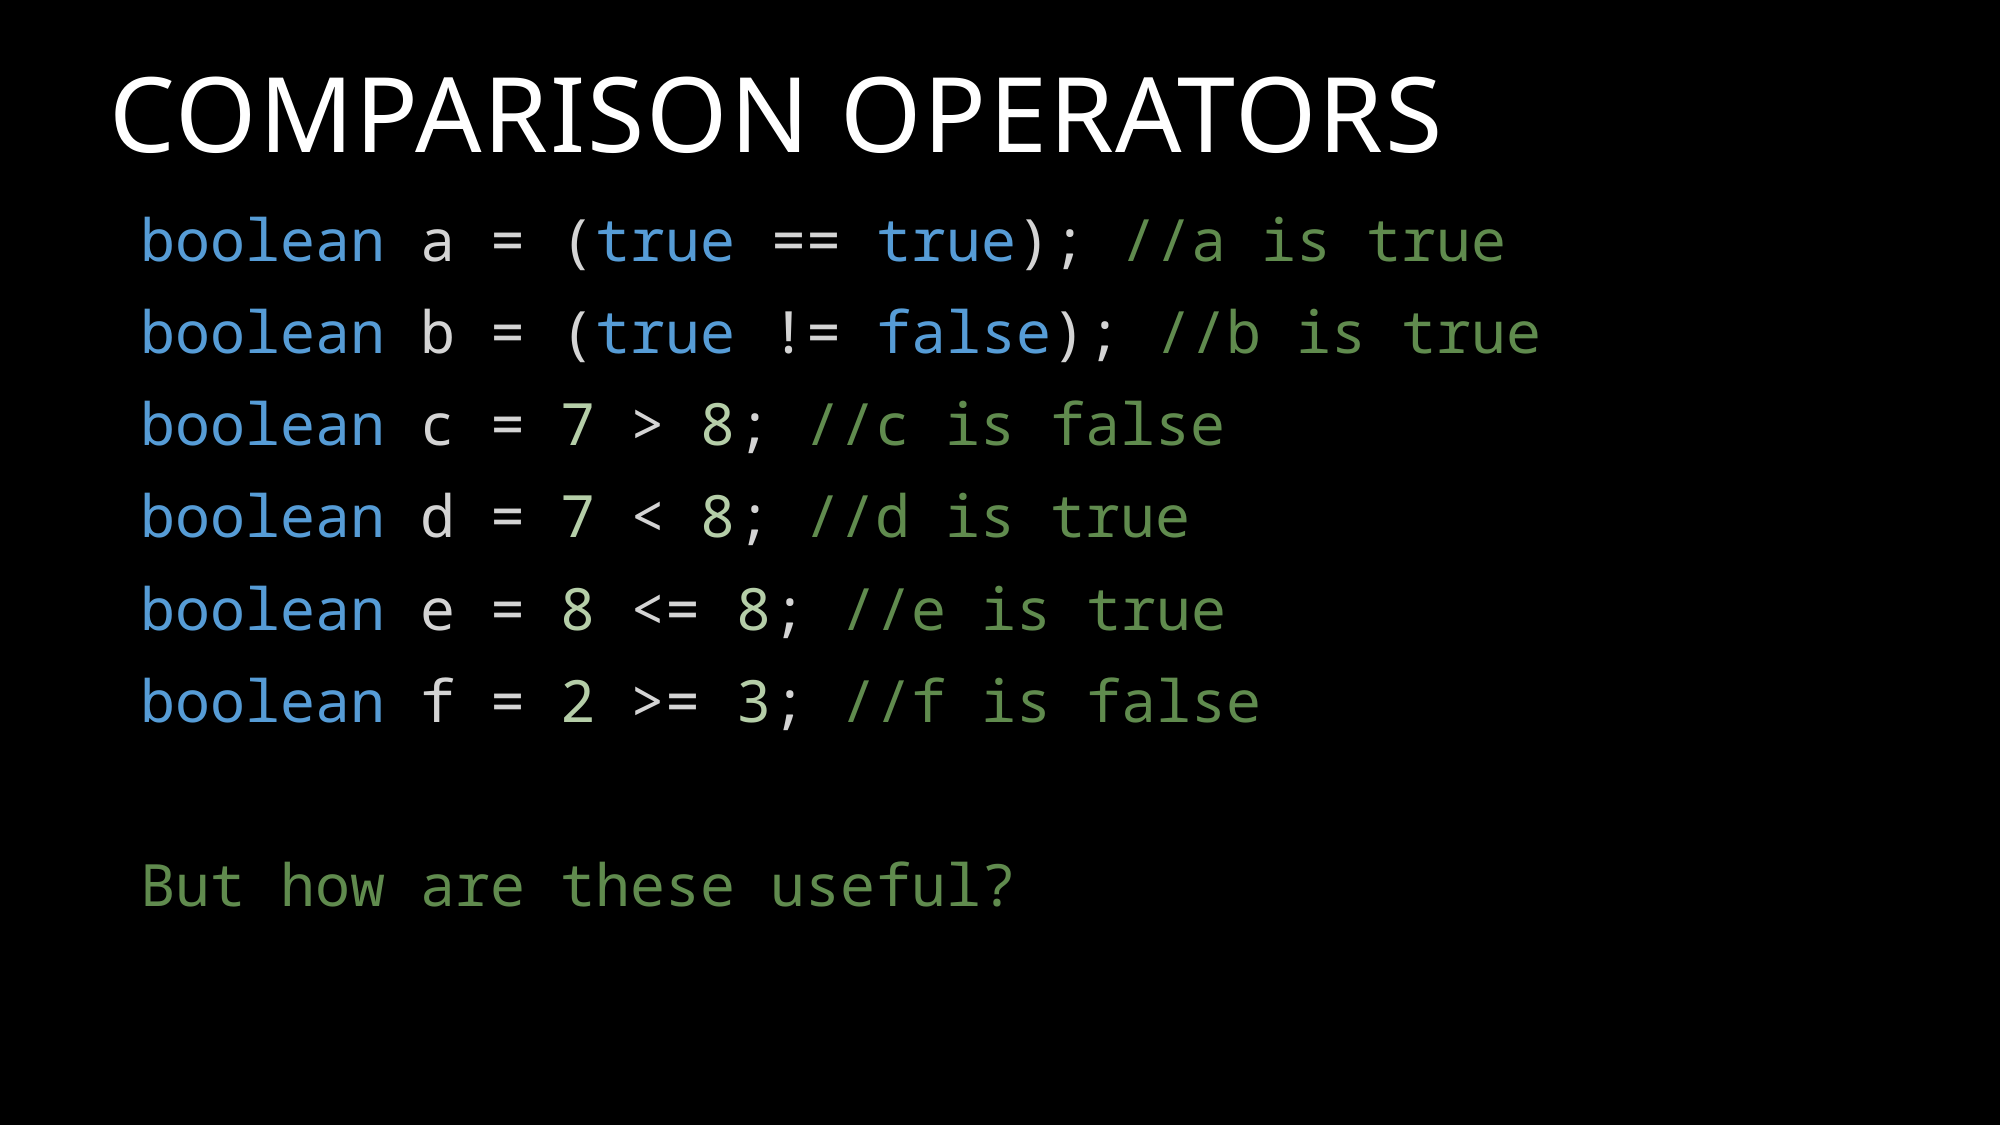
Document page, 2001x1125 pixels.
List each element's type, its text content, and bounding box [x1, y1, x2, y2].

title Comparison OPERATORs [94, 0, 1690, 246]
list boolean a = (true == true); //a is true boolean b = (true != false); //b is true boolean c = 7 > 8; //c is false boolean d = 7 < 8; //d is true boolean e = 8 <= 8; //e is true boolean f = 2 >= 3; //f is false But how are these useful? [118, 203, 1963, 1035]
